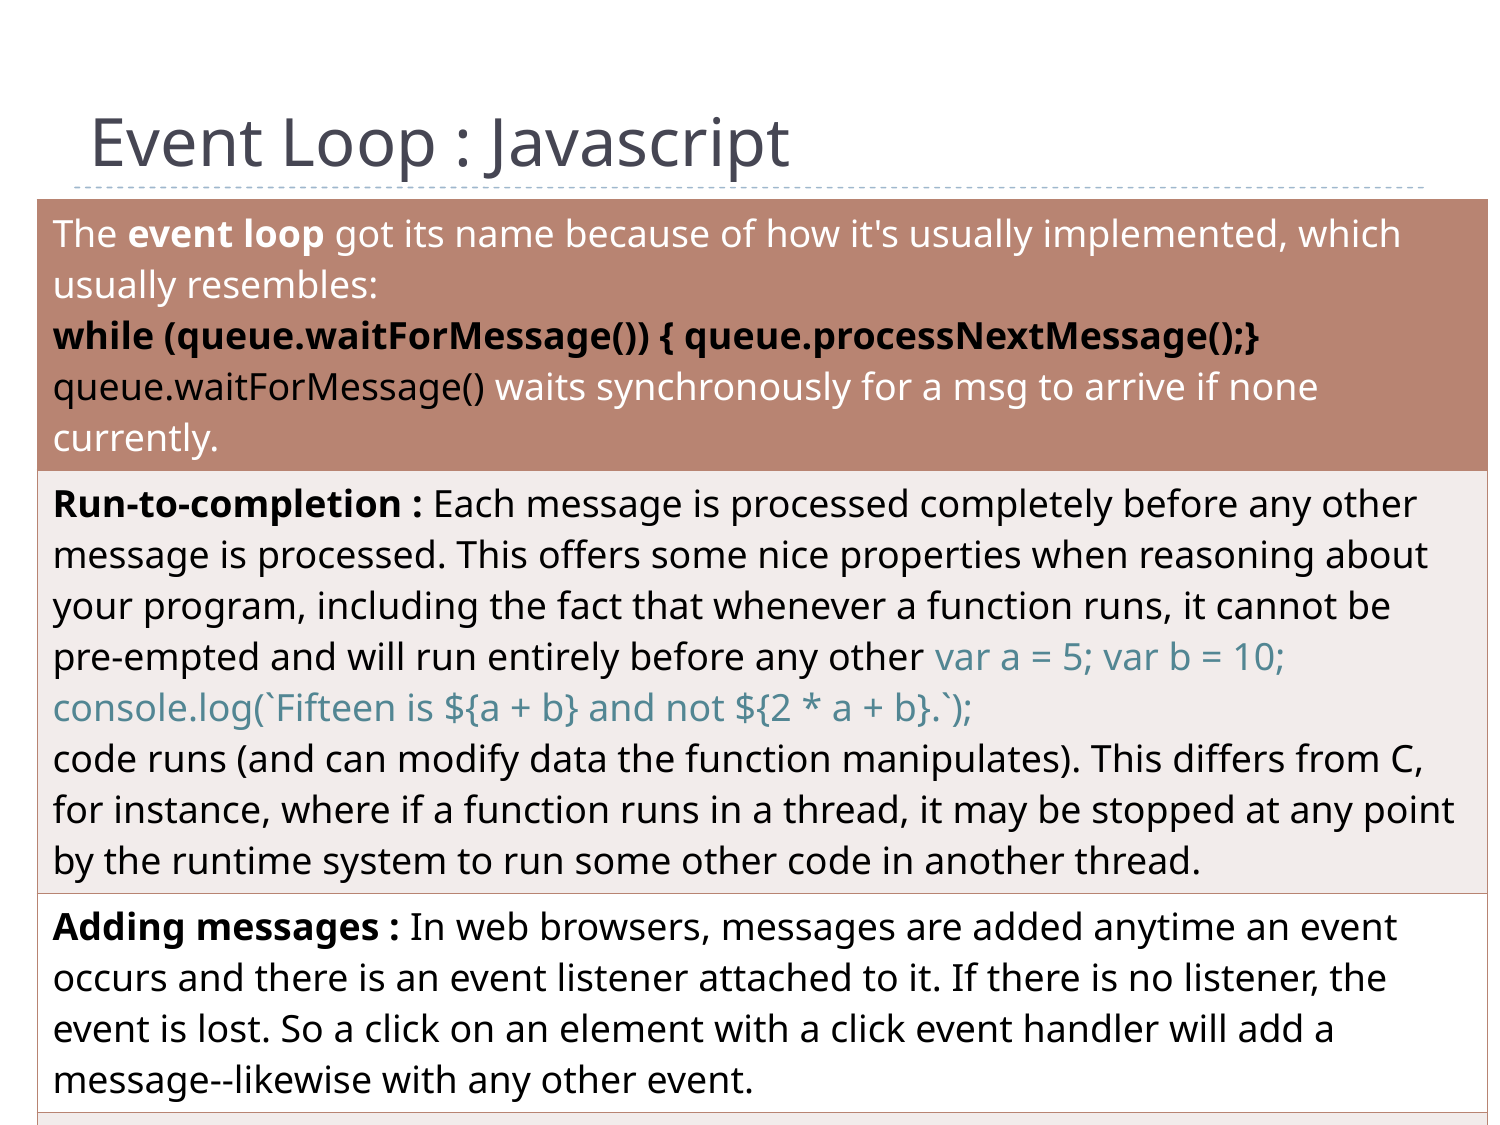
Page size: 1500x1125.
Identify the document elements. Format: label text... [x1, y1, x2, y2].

table_cell Zero Delays : The execution depends on the number of waiting tasks in the queue. [38, 1113, 1487, 1125]
table_header The event loop got its name because of how it's usually implemented, which usually resembles: while (queue.waitForMessage()) { queue.processNextMessage();} queue.waitForMessage() waits synchronously for a msg to arrive if none currently. [38, 201, 1487, 469]
text_box Event Loop : Javascript [75, 24, 1425, 187]
table_cell Run-to-completion : Each message is processed completely before any other message is processed. This offers some nice properties when reasoning about your program, including the fact that whenever a function runs, it cannot be pre-empted and will run entirely before any other var a = 5; var b = 10; console.log(`Fifteen is ${a + b} and not ${2 * a + b}.`); code runs (and can modify data the function manipulates). This differs from C, for instance, where if a function runs in a thread, it may be stopped at any point by the runtime system to run some other code in another thread. [38, 471, 1487, 893]
table_cell Adding messages : In web browsers, messages are added anytime an event occurs and there is an event listener attached to it. If there is no listener, the event is lost. So a click on an element with a click event handler will add a message--likewise with any other event. [38, 894, 1487, 1112]
